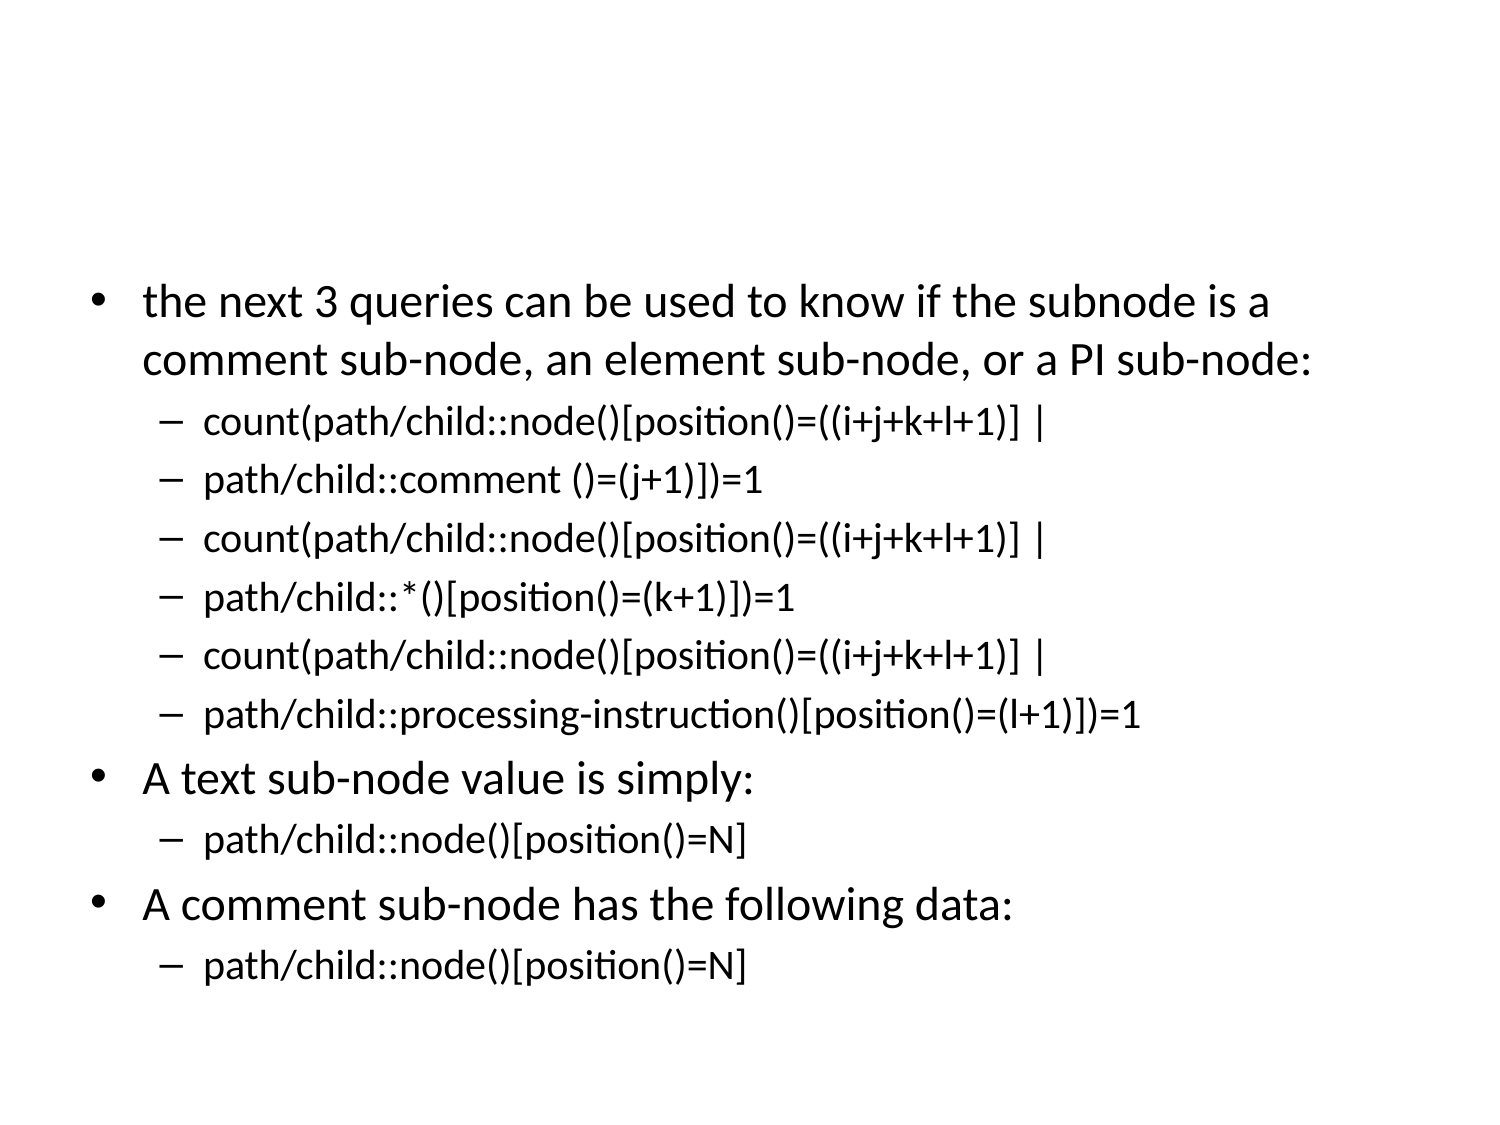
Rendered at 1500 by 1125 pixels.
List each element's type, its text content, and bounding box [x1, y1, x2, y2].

list the next 3 queries can be used to know if the subnode is a comment sub-node, an element sub-node, or a PI sub-node: count(path/child::node()[position()=((i+j+k+l+1)] | path/child::comment ()=(j+1)])=1 count(path/child::node()[position()=((i+j+k+l+1)] | path/child::*()[position()=(k+1)])=1 count(path/child::node()[position()=((i+j+k+l+1)] | path/child::processing-instruction()[position()=(l+1)])=1 A text sub-node value is simply: path/child::node()[position()=N] A comment sub-node has the following data: path/child::node()[position()=N] [75, 262, 1425, 1005]
